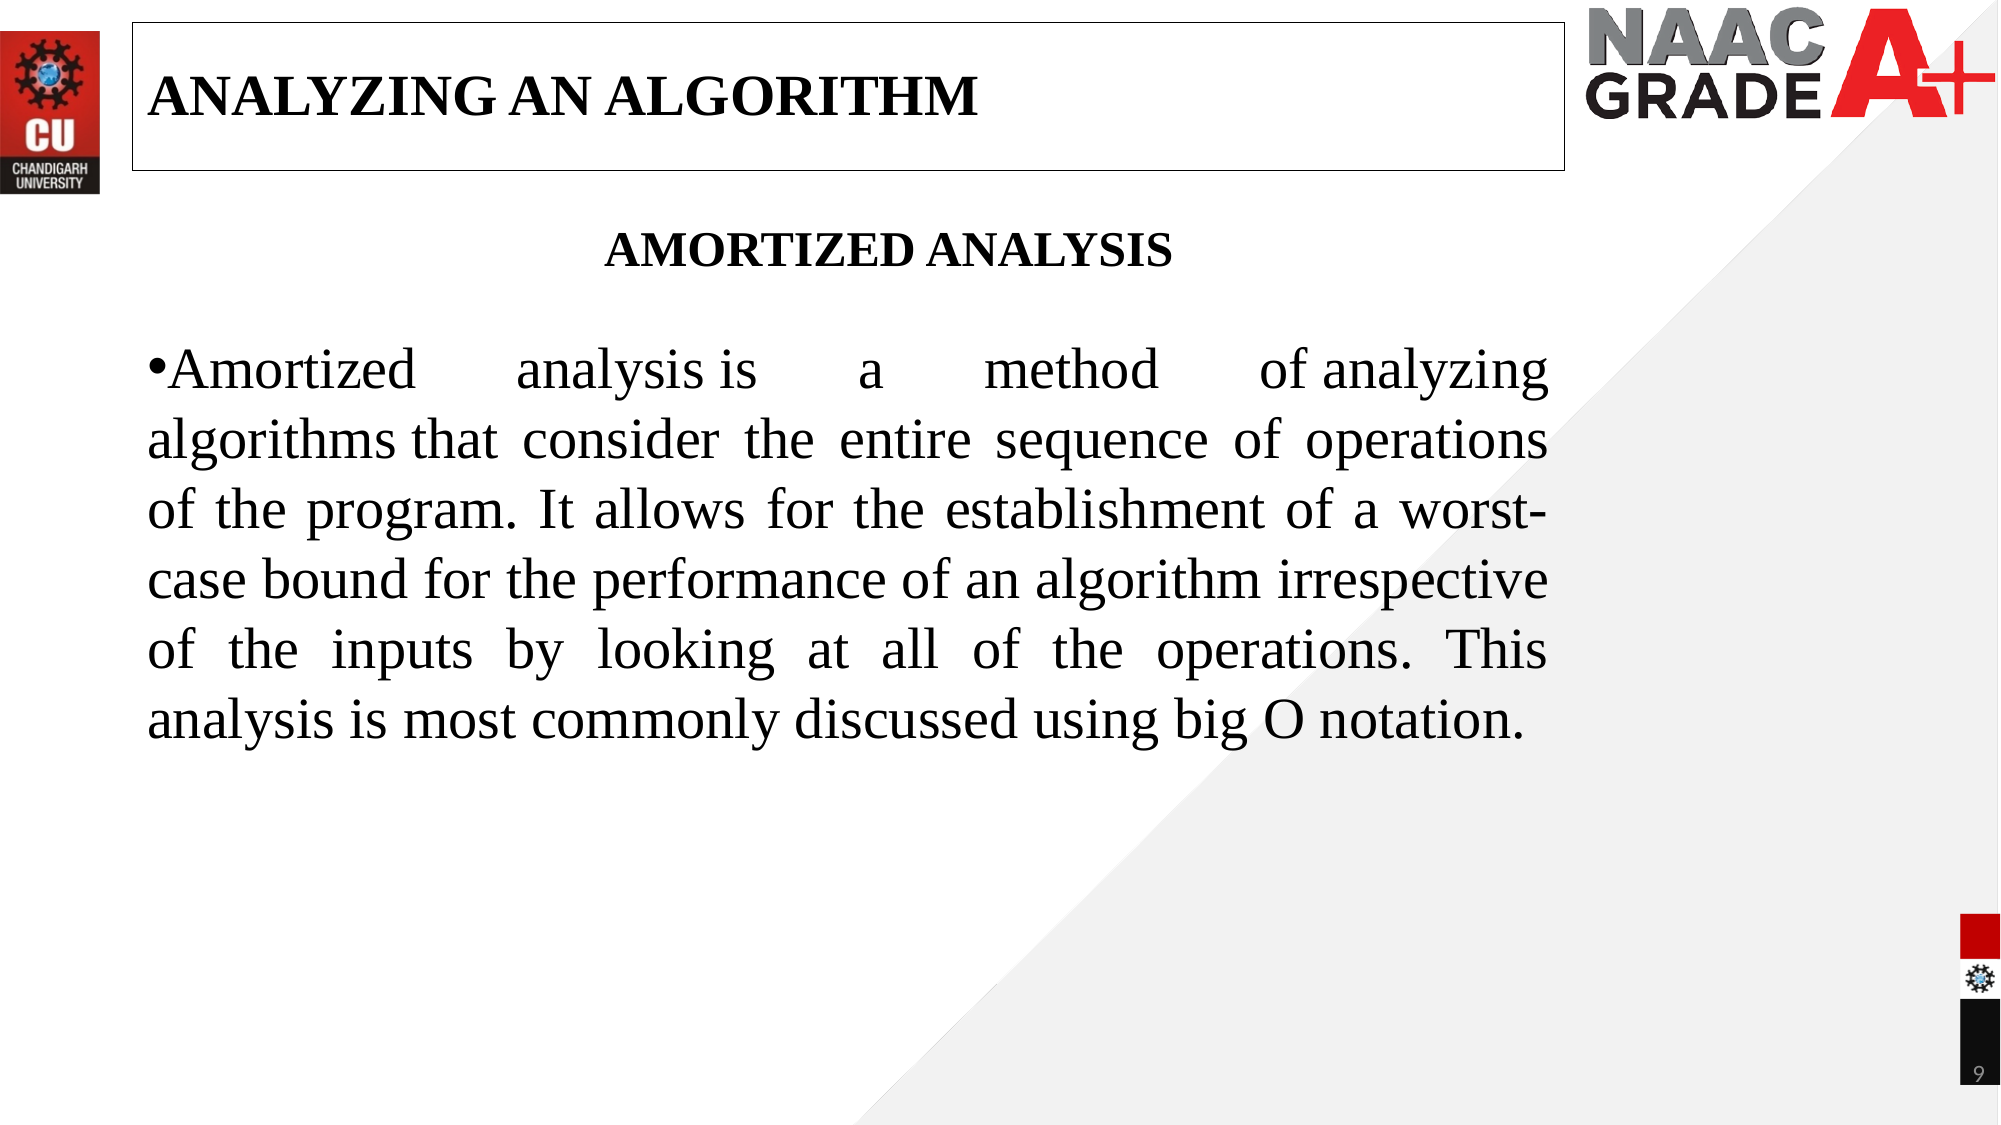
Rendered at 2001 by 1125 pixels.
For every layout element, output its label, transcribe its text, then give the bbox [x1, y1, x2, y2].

slide_number 9 [1550, 1042, 2000, 1103]
text_box AMORTIZED ANALYSIS [589, 208, 1590, 284]
picture [0, 0, 2001, 1125]
title ANALYZING AN ALGORITHM [132, 22, 1565, 171]
text_box Amortized analysis is a method of analyzing algorithms that consider the entire sequence of operations of the program. It allows for the establishment of a worst-case bound for the performance of an algorithm irrespective of the inputs by looking at all of the operations. This analysis is most commonly discussed using big O notation. [132, 323, 1565, 758]
